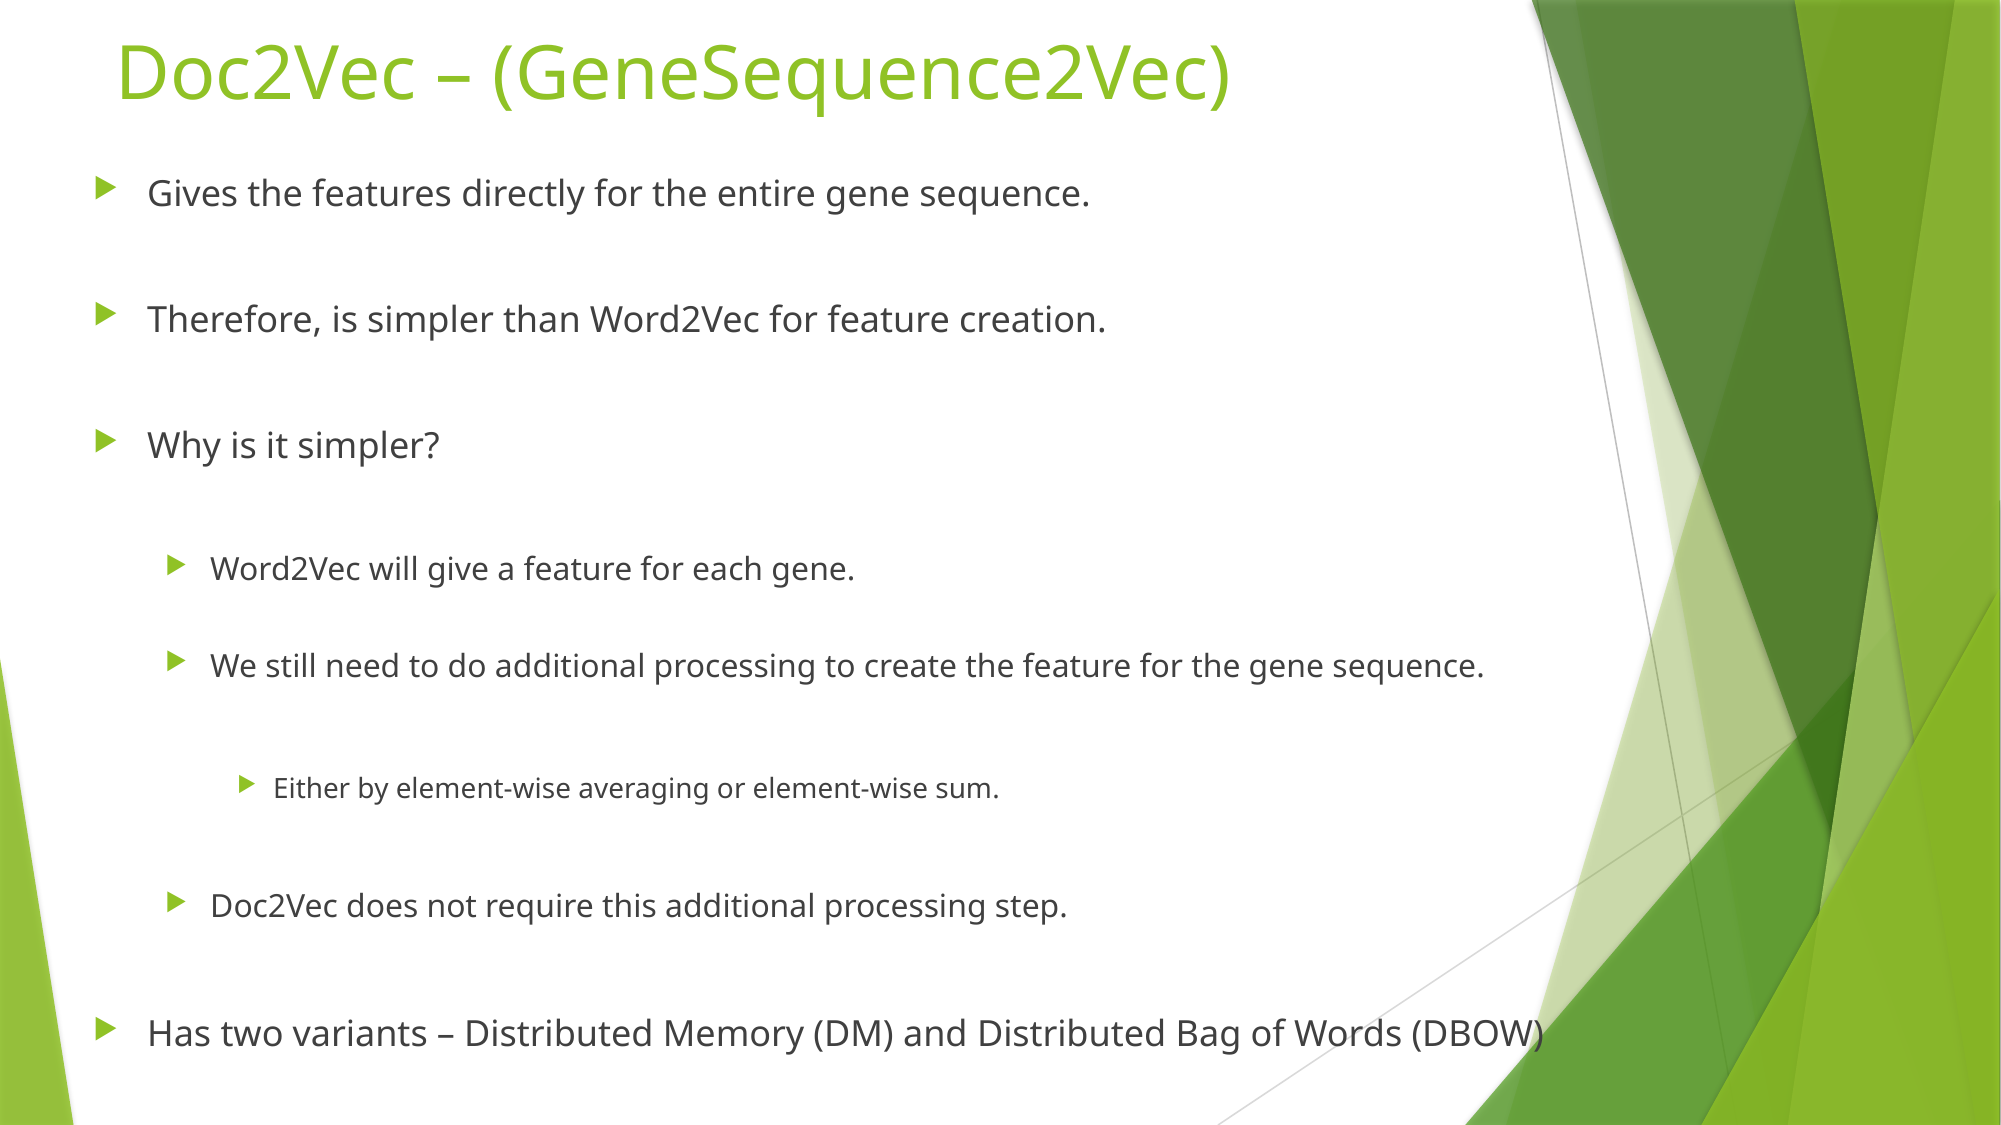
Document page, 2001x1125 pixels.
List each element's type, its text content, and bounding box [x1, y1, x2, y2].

list Gives the features directly for the entire gene sequence. Therefore, is simpler than Word2Vec for feature creation. Why is it simpler? Word2Vec will give a feature for each gene. We still need to do additional processing to create the feature for the gene sequence. Either by element-wise averaging or element-wise sum. Doc2Vec does not require this additional processing step. Has two variants – Distributed Memory (DM) and Distributed Bag of Words (DBOW) [78, 162, 1568, 1077]
title Doc2Vec – (GeneSequence2Vec) [100, 17, 1511, 162]
